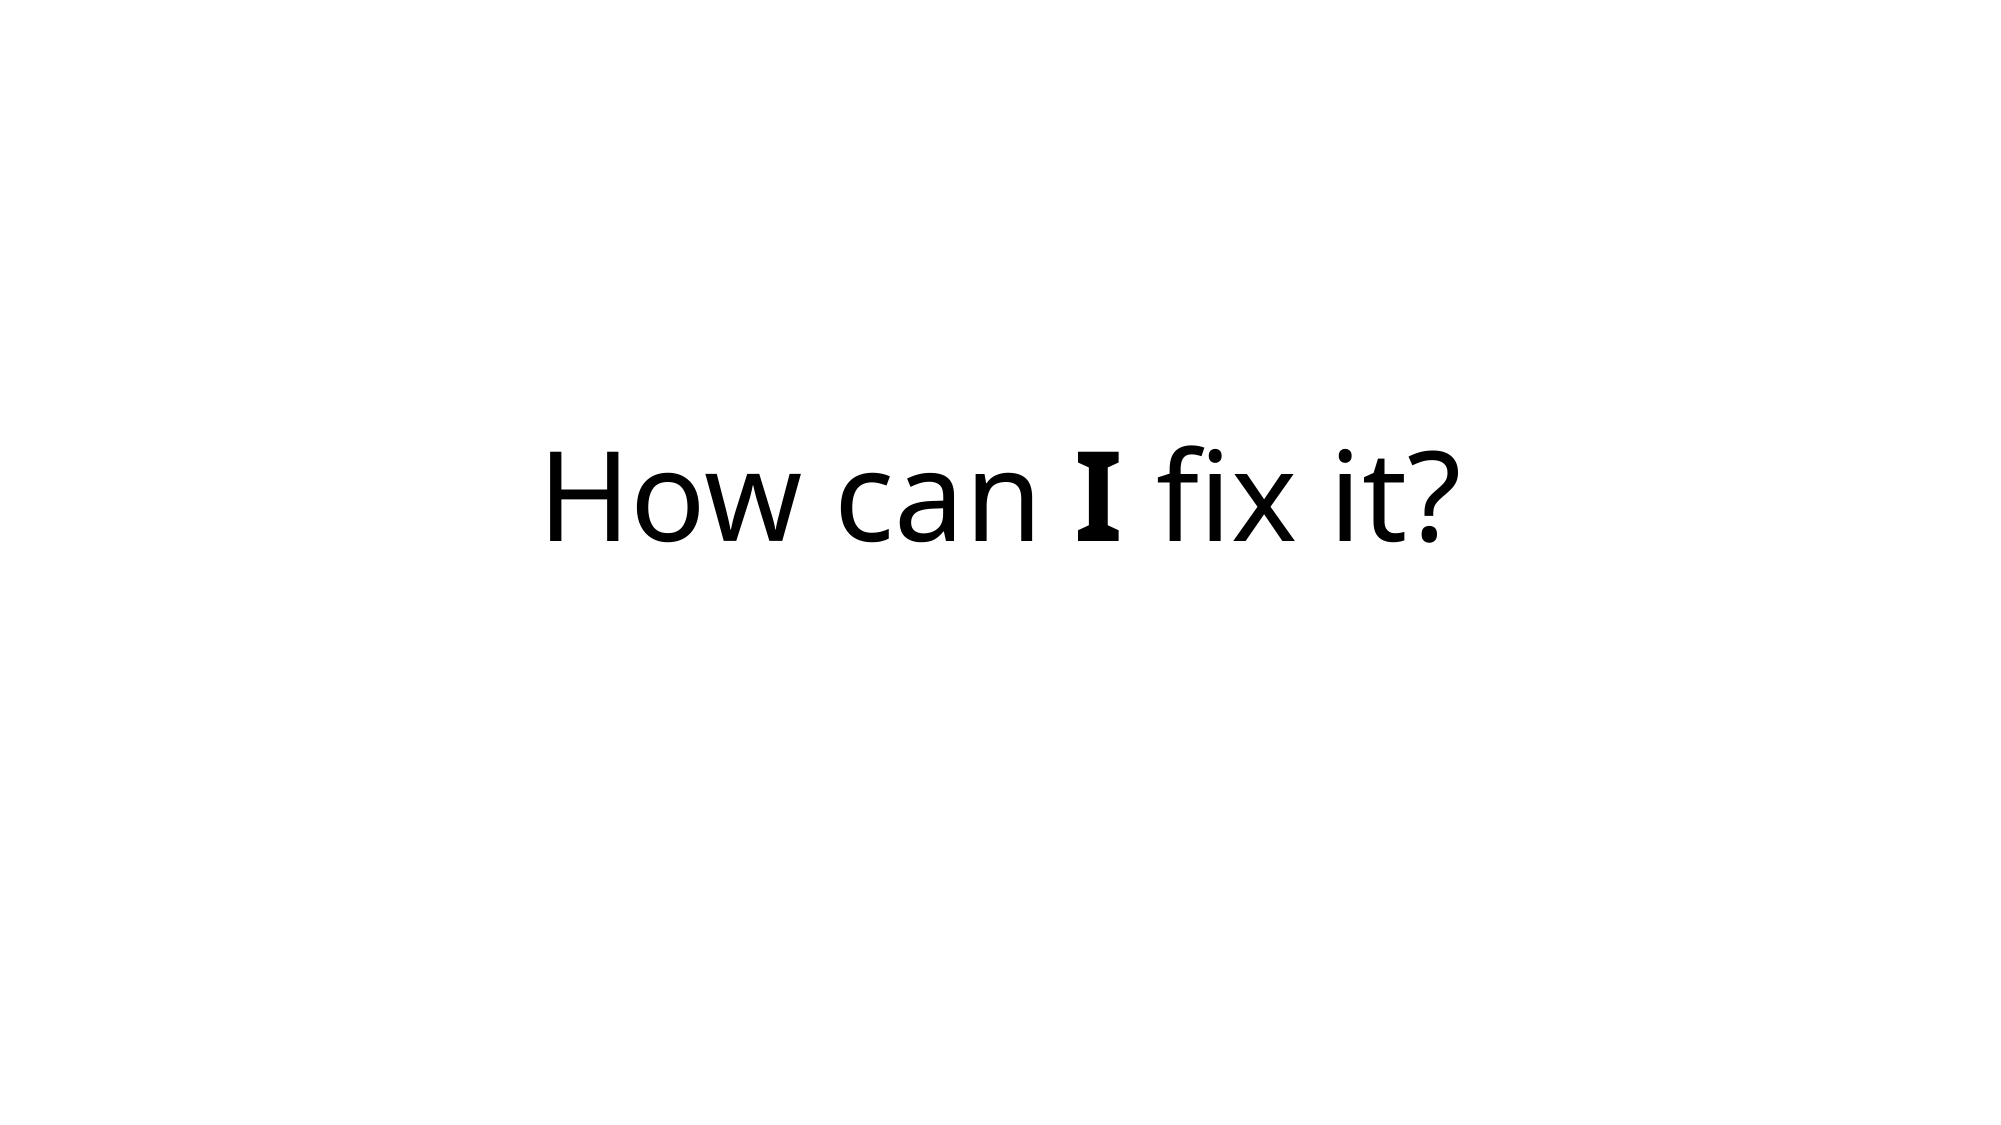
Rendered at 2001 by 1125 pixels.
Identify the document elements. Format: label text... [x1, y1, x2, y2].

title How can I fix it? [249, 184, 1750, 576]
